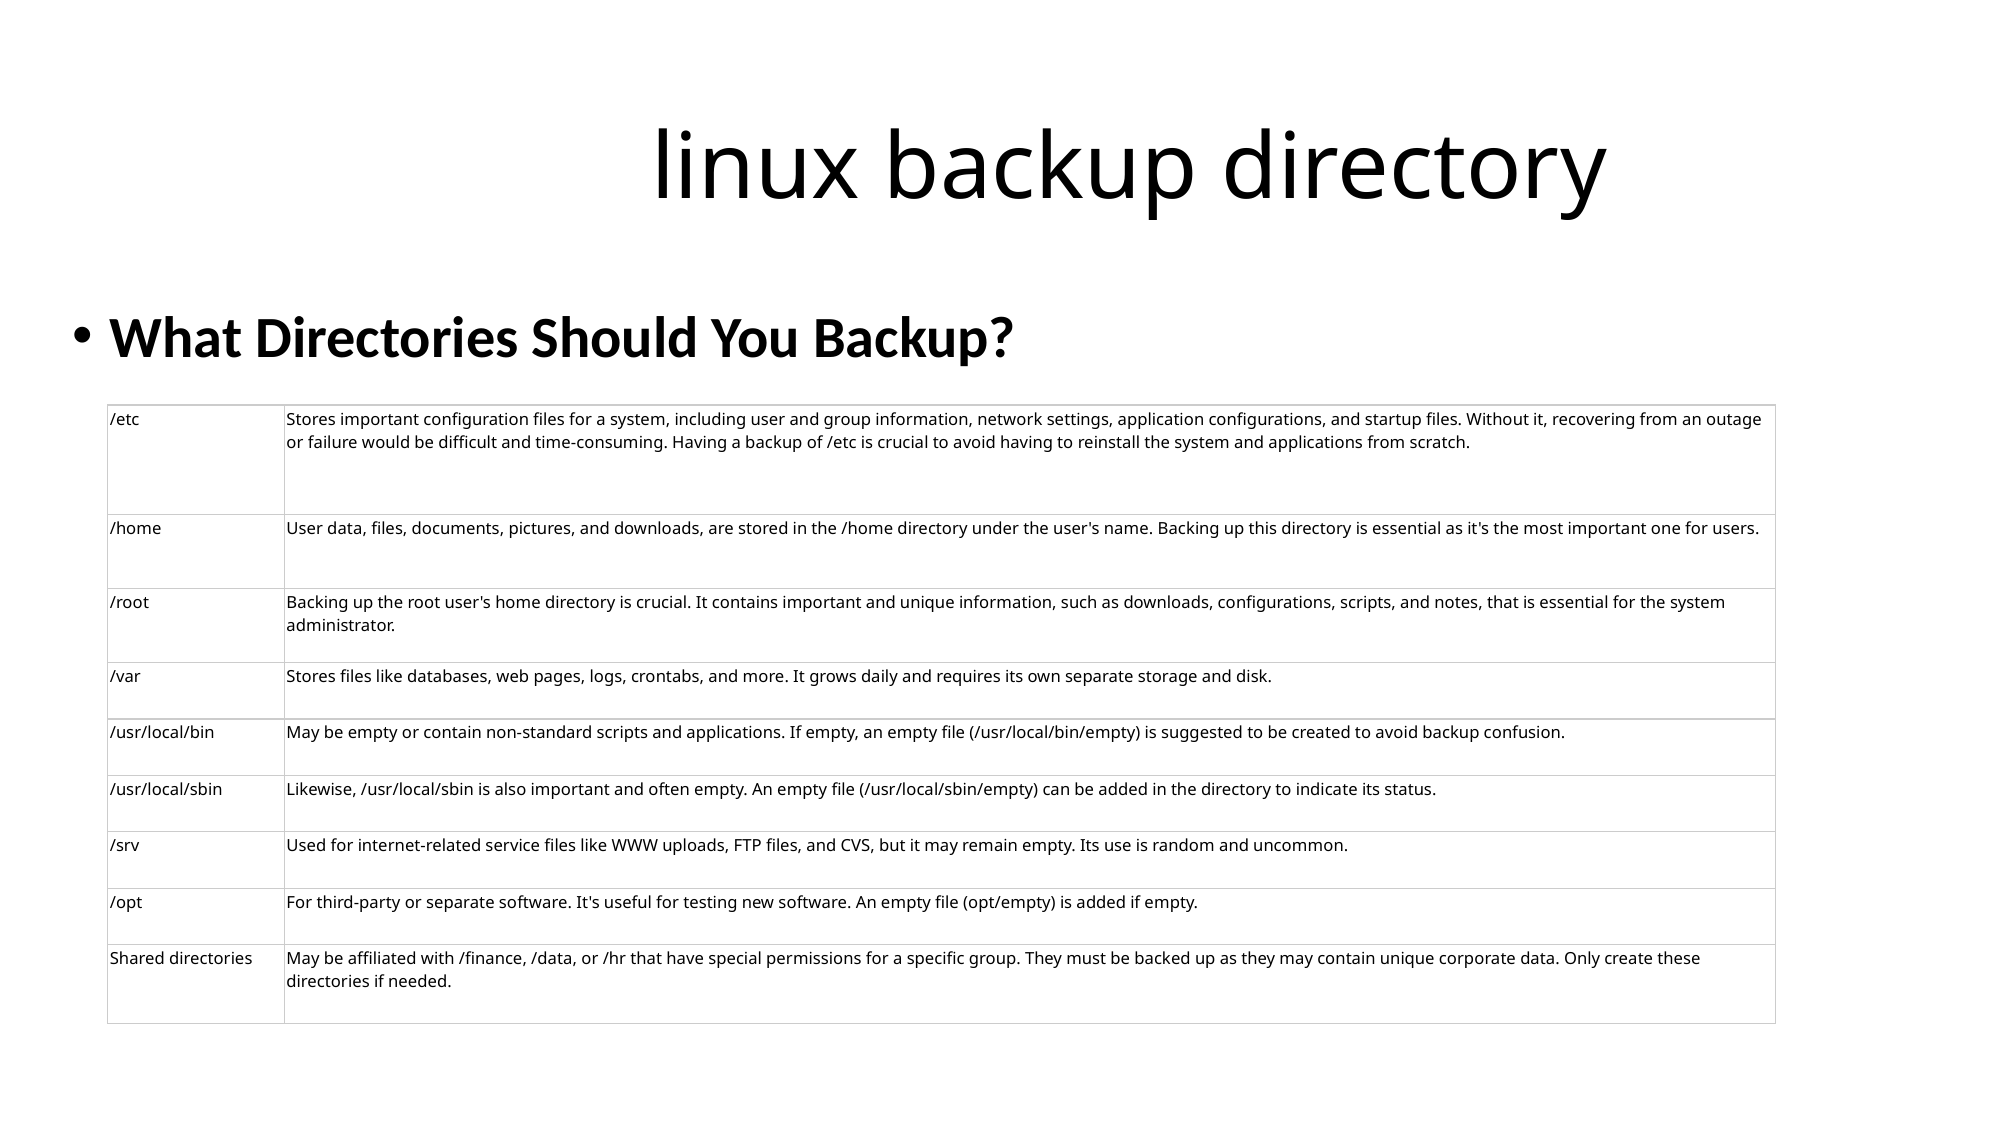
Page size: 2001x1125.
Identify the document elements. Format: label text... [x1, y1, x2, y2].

table_header Stores important configuration files for a system, including user and group information, network settings, application configurations, and startup files. Without it, recovering from an outage or failure would be difficult and time-consuming. Having a backup of /etc is crucial to avoid having to reinstall the system and applications from scratch. [285, 406, 1775, 514]
table_header /etc [108, 406, 284, 514]
table_cell Used for internet-related service files like WWW uploads, FTP files, and CVS, but it may remain empty. Its use is random and uncommon. [285, 832, 1775, 888]
table_cell Likewise, /usr/local/sbin is also important and often empty. An empty file (/usr/local/sbin/empty) can be added in the directory to indicate its status. [285, 776, 1775, 831]
table_cell May be empty or contain non-standard scripts and applications. If empty, an empty file (/usr/local/bin/empty) is suggested to be created to avoid backup confusion. [285, 720, 1775, 775]
table_cell /var [108, 663, 284, 718]
table_cell Shared directories [108, 945, 284, 1023]
table_cell May be affiliated with /finance, /data, or /hr that have special permissions for a specific group. They must be backed up as they may contain unique corporate data. Only create these directories if needed. [285, 945, 1775, 1023]
table_cell /srv [108, 832, 284, 888]
table_cell /root [108, 589, 284, 662]
table_cell /home [108, 515, 284, 588]
table_cell Stores files like databases, web pages, logs, crontabs, and more. It grows daily and requires its own separate storage and disk. [285, 663, 1775, 718]
table_cell /usr/local/bin [108, 720, 284, 775]
table_cell /usr/local/sbin [108, 776, 284, 831]
table_cell User data, files, documents, pictures, and downloads, are stored in the /home directory under the user's name. Backing up this directory is essential as it's the most important one for users. [285, 515, 1775, 588]
list What Directories Should You Backup? [57, 299, 1863, 1014]
table_cell Backing up the root user's home directory is crucial. It contains important and unique information, such as downloads, configurations, scripts, and notes, that is essential for the system administrator. [285, 589, 1775, 662]
table_cell For third-party or separate software. It's useful for testing new software. An empty file (opt/empty) is added if empty. [285, 889, 1775, 944]
table_cell /opt [108, 889, 284, 944]
title linux backup directory [137, 59, 1863, 278]
